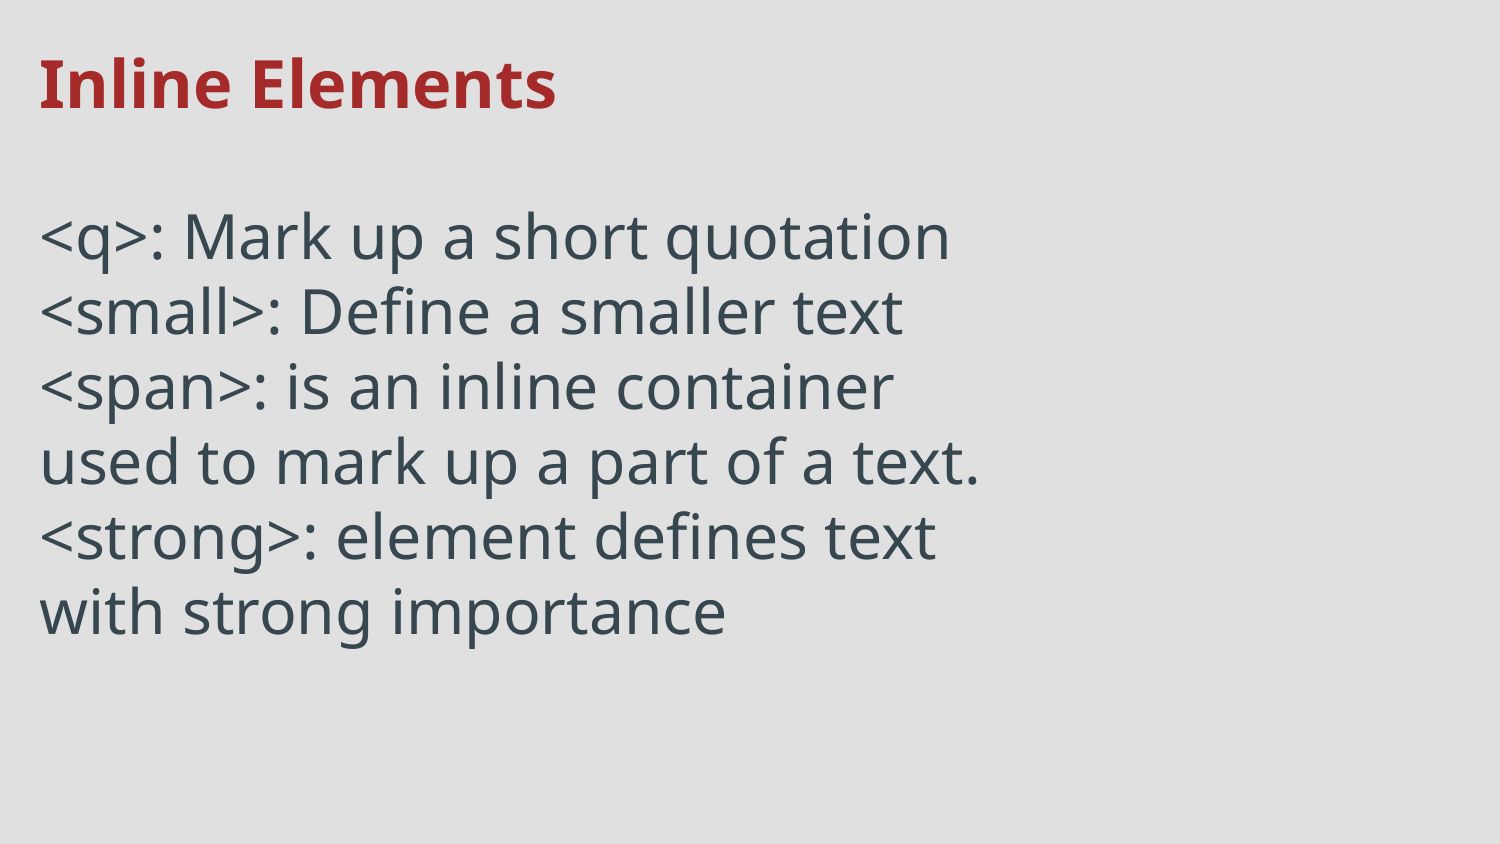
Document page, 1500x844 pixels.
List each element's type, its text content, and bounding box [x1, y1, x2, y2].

title Inline Elements <q>: Mark up a short quotation <small>: Define a smaller text <span>: is an inline container used to mark up a part of a text. <strong>: element defines text with strong importance [24, 40, 1046, 723]
